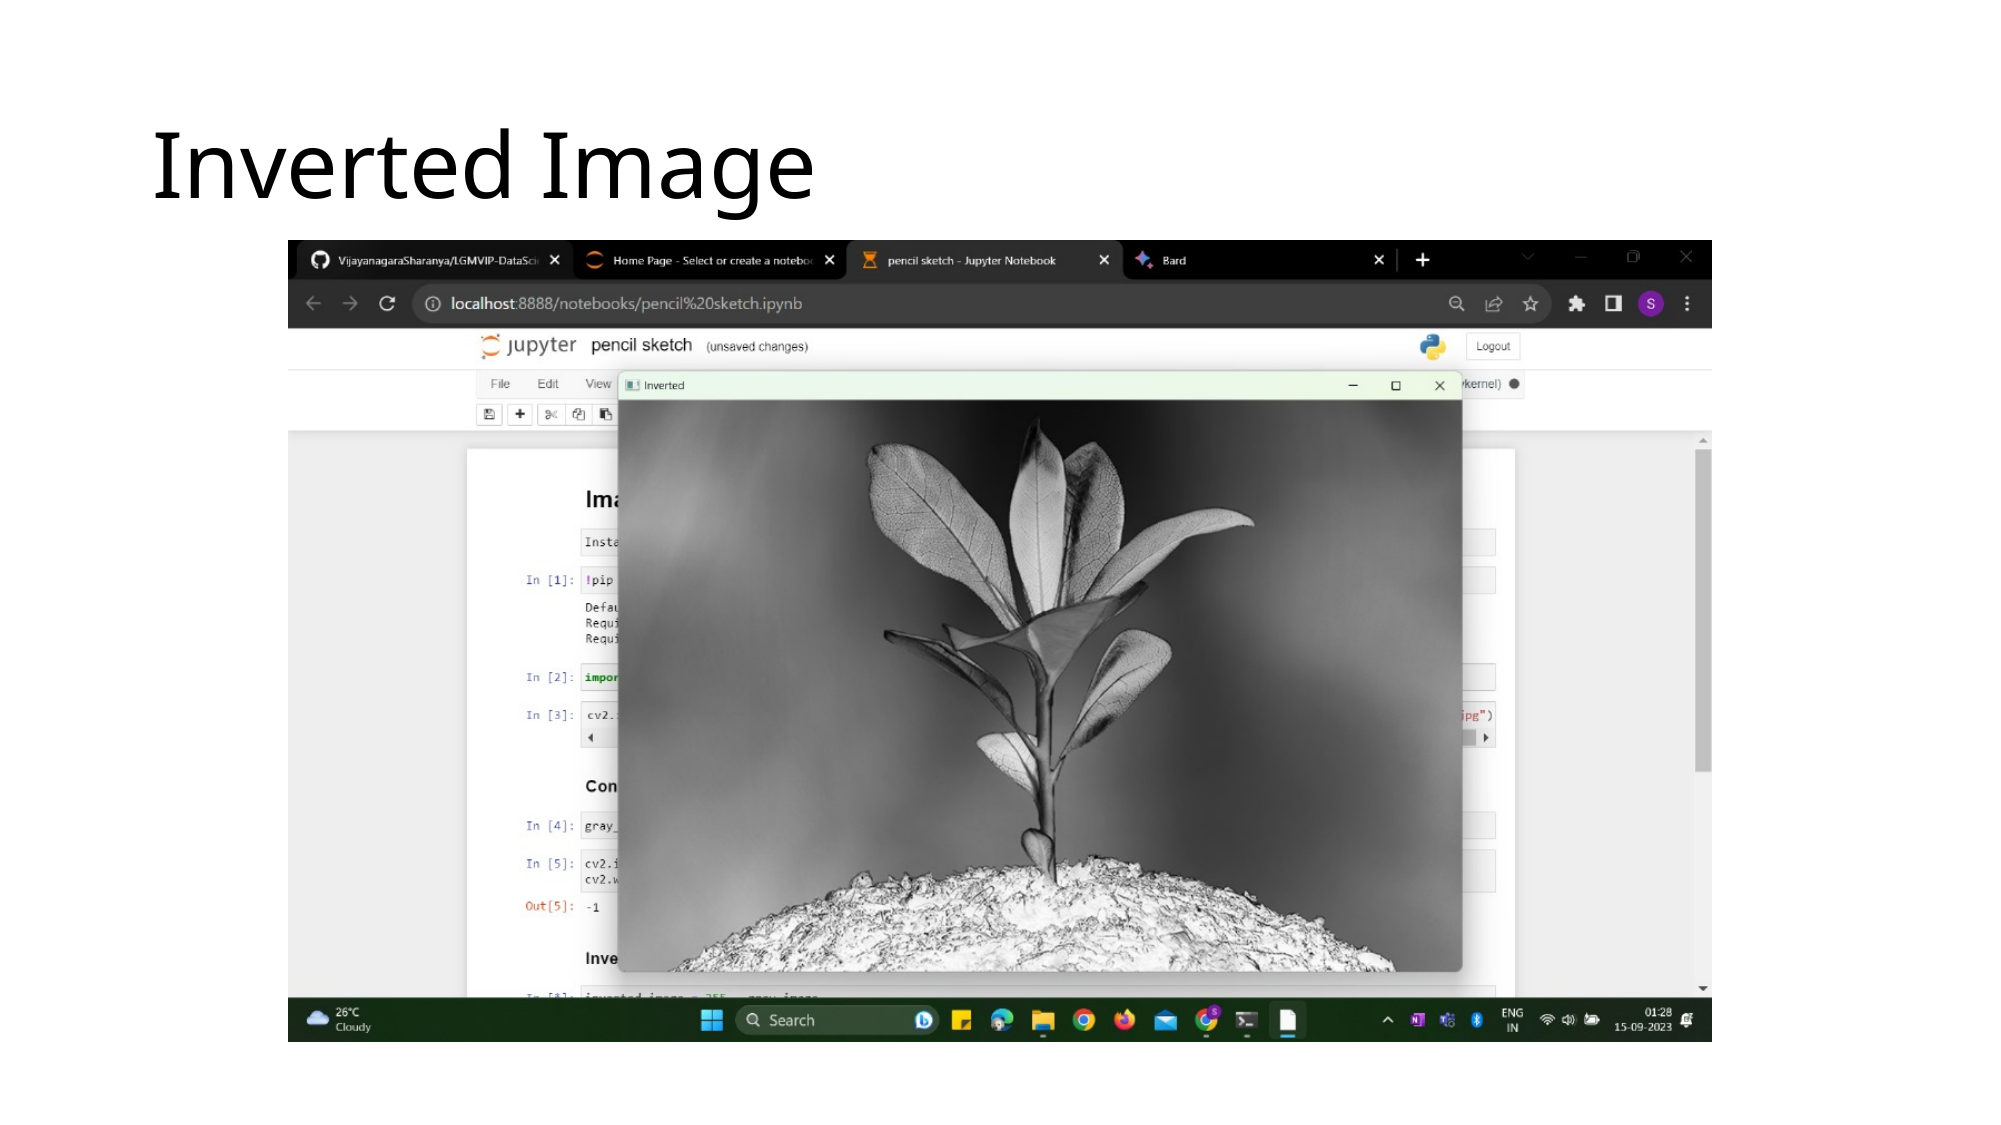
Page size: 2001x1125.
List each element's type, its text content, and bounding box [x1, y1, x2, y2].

title Inverted Image [137, 59, 1863, 278]
picture [288, 240, 1712, 1042]
